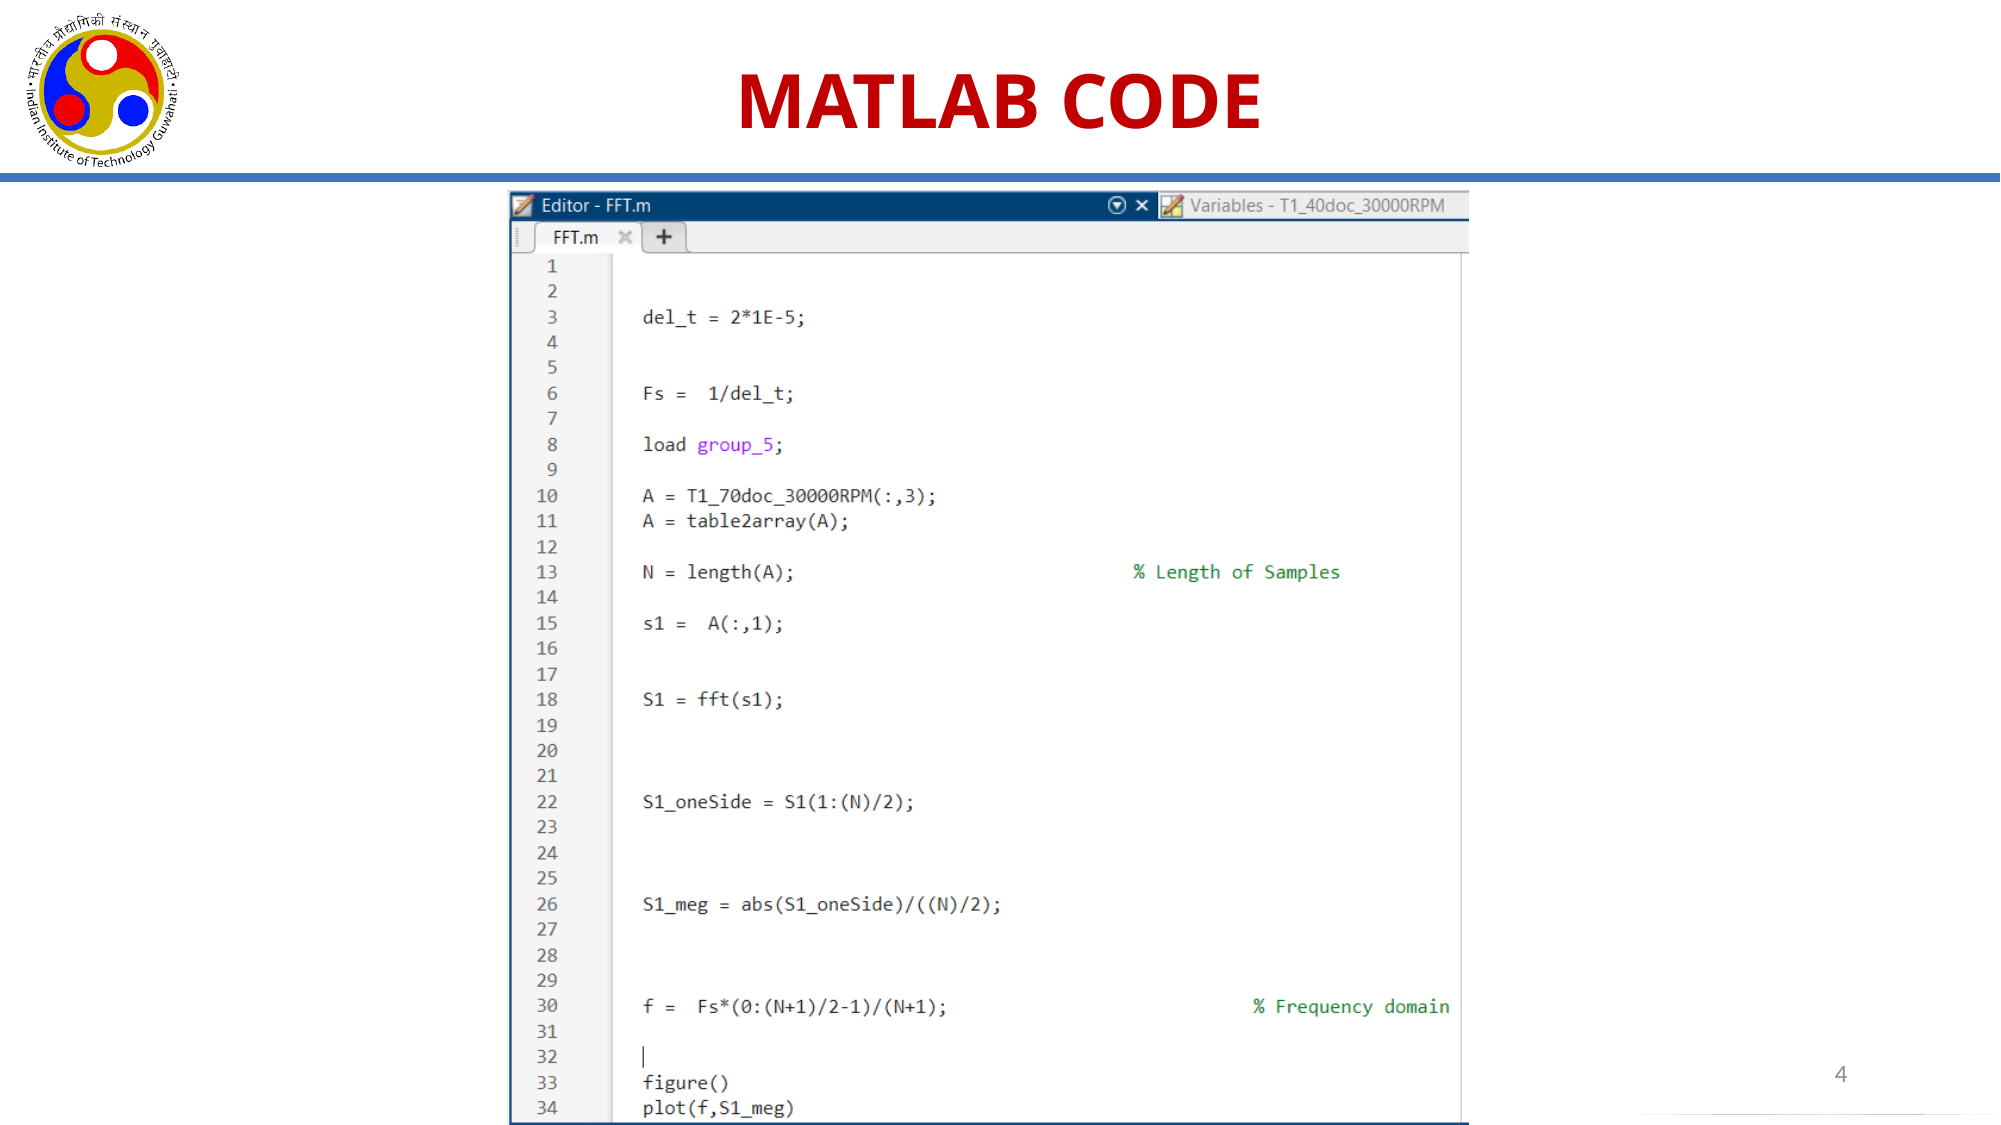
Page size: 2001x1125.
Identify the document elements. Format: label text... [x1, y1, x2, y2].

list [506, 188, 1469, 1125]
title MATLAB CODE [196, 54, 1804, 154]
picture [24, 11, 179, 167]
slide_number 4 [1469, 1042, 1863, 1103]
